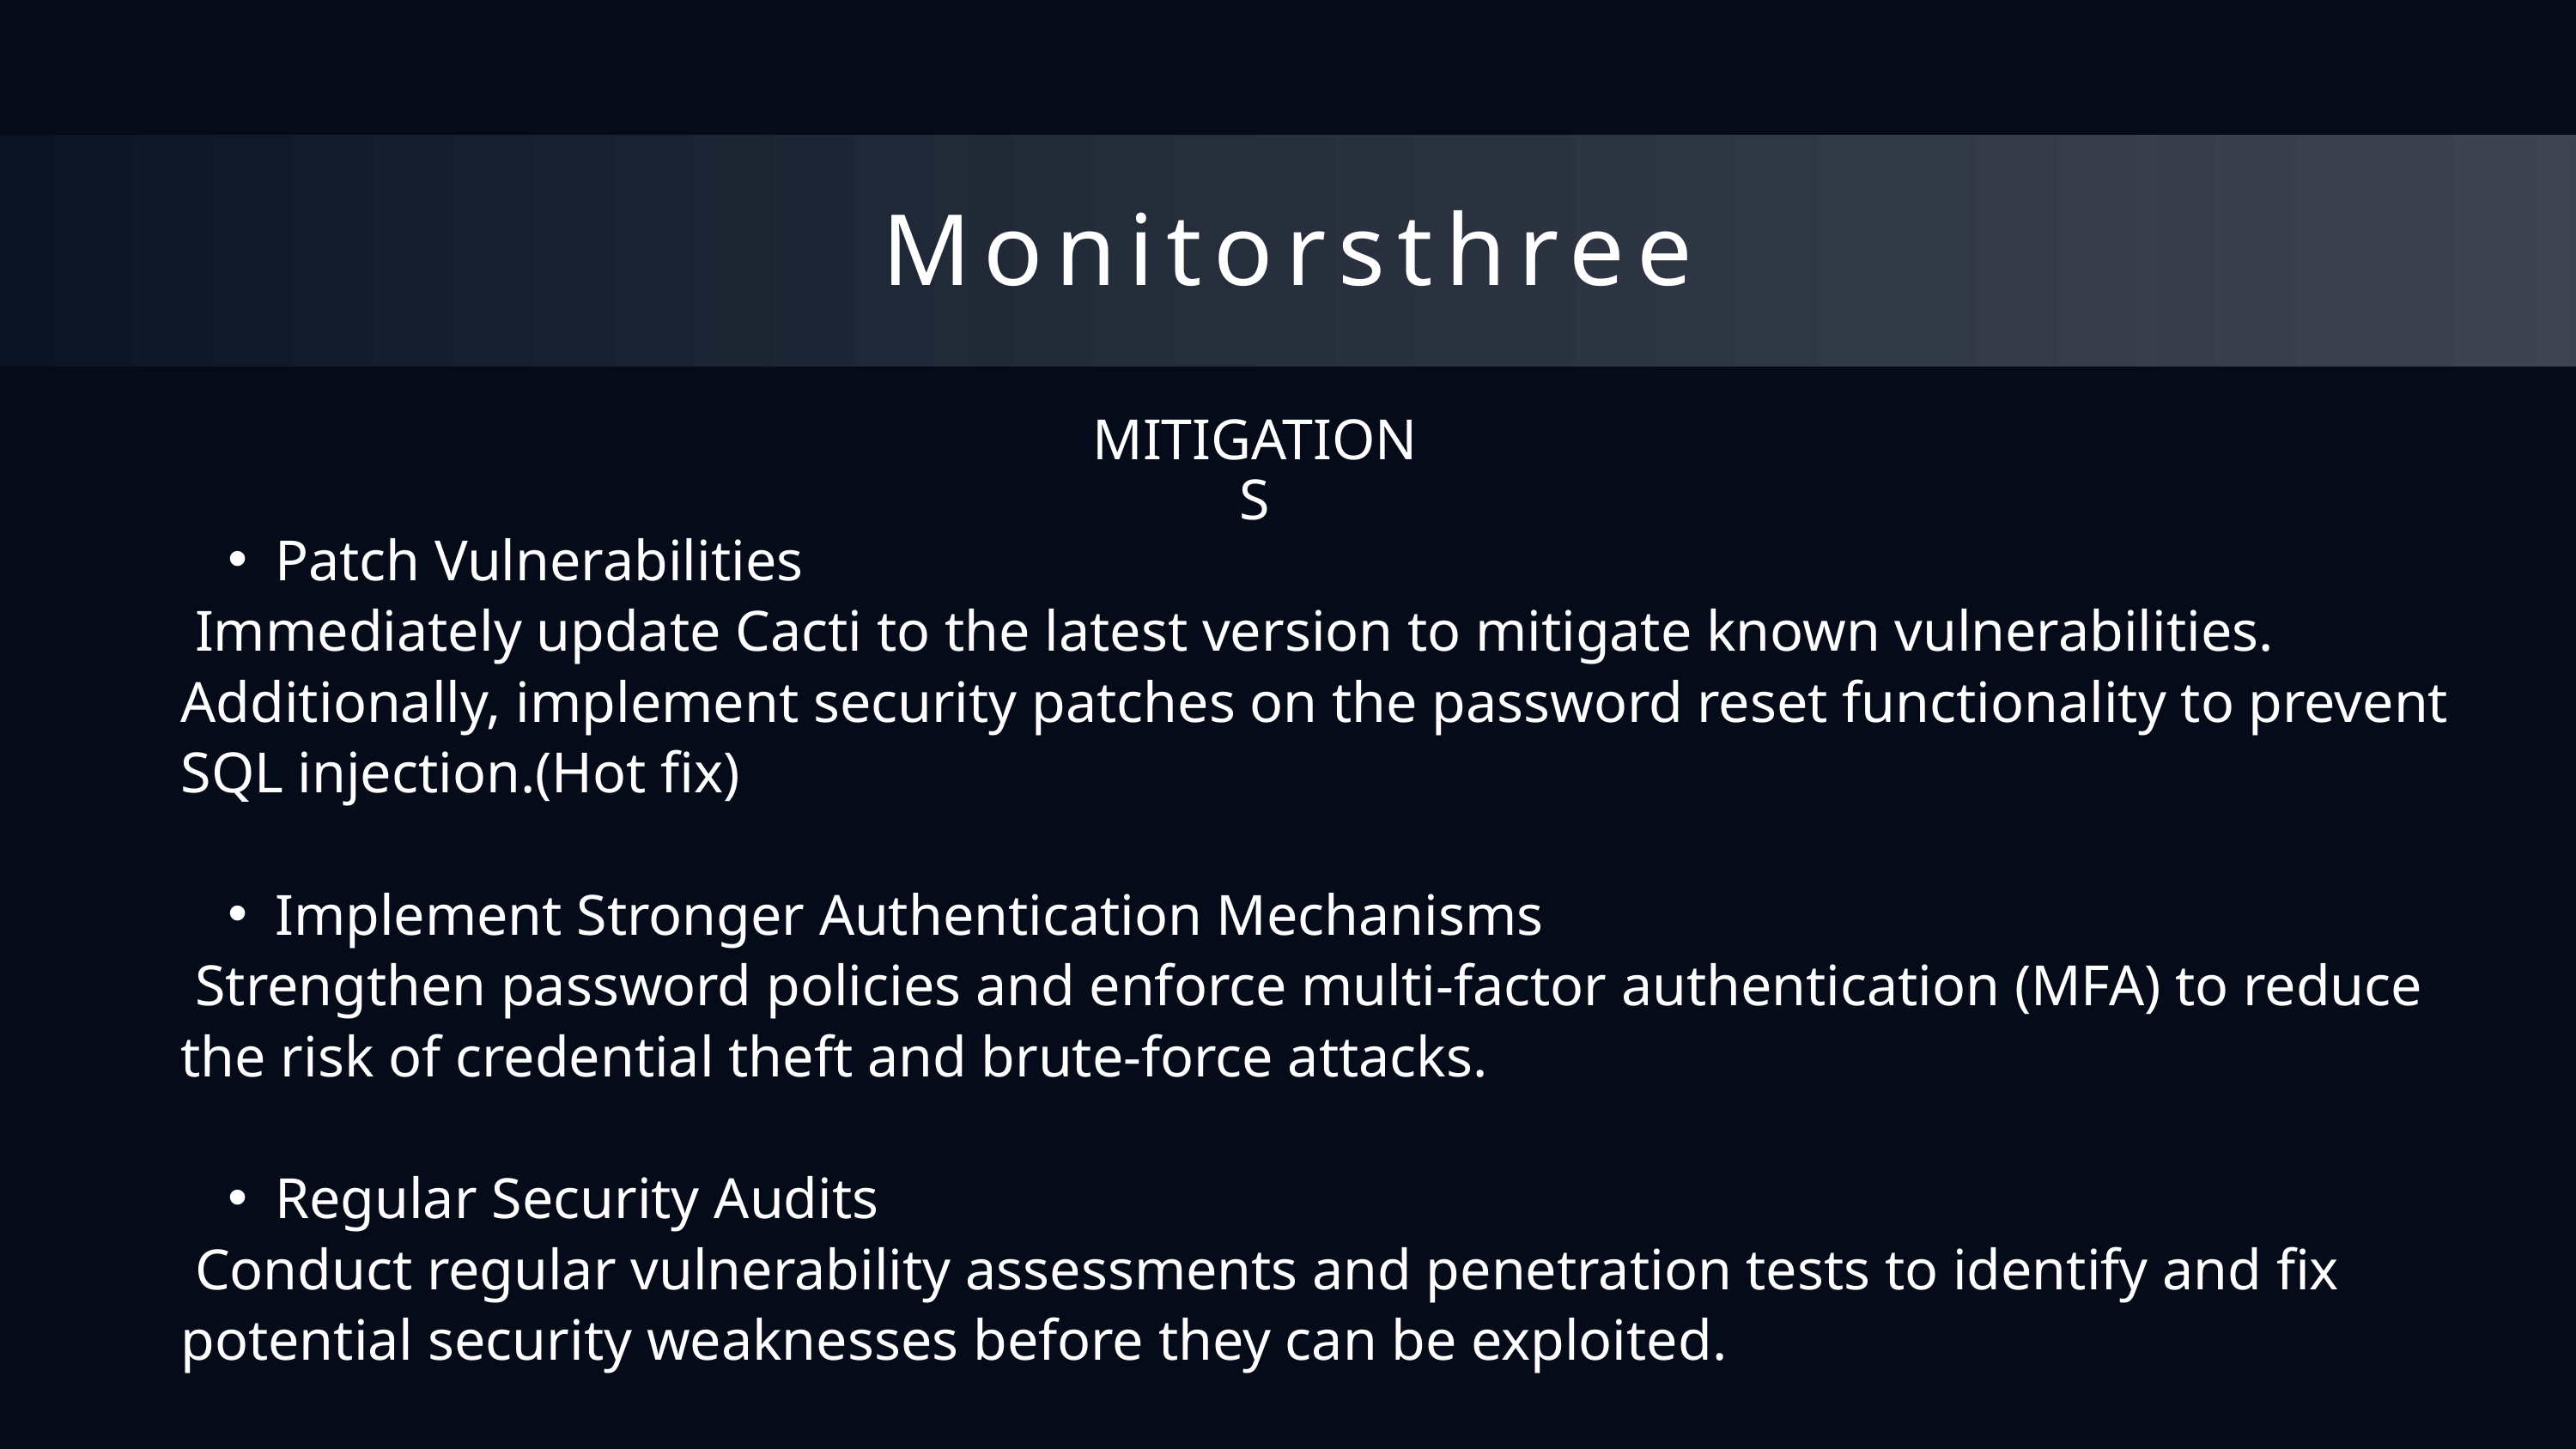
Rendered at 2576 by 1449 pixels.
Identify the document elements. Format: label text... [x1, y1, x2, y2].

text_box MITIGATIONS [1087, 410, 1423, 520]
text_box Patch Vulnerabilities Immediately update Cacti to the latest version to mitigate known vulnerabilities. Additionally, implement security patches on the password reset functionality to prevent SQL injection.(Hot fix) Implement Stronger Authentication Mechanisms Strengthen password policies and enforce multi-factor authentication (MFA) to reduce the risk of credential theft and brute-force attacks. Regular Security Audits Conduct regular vulnerability assessments and penetration tests to identify and fix potential security weaknesses before they can be exploited. [180, 520, 2504, 1443]
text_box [0, 135, 2576, 367]
